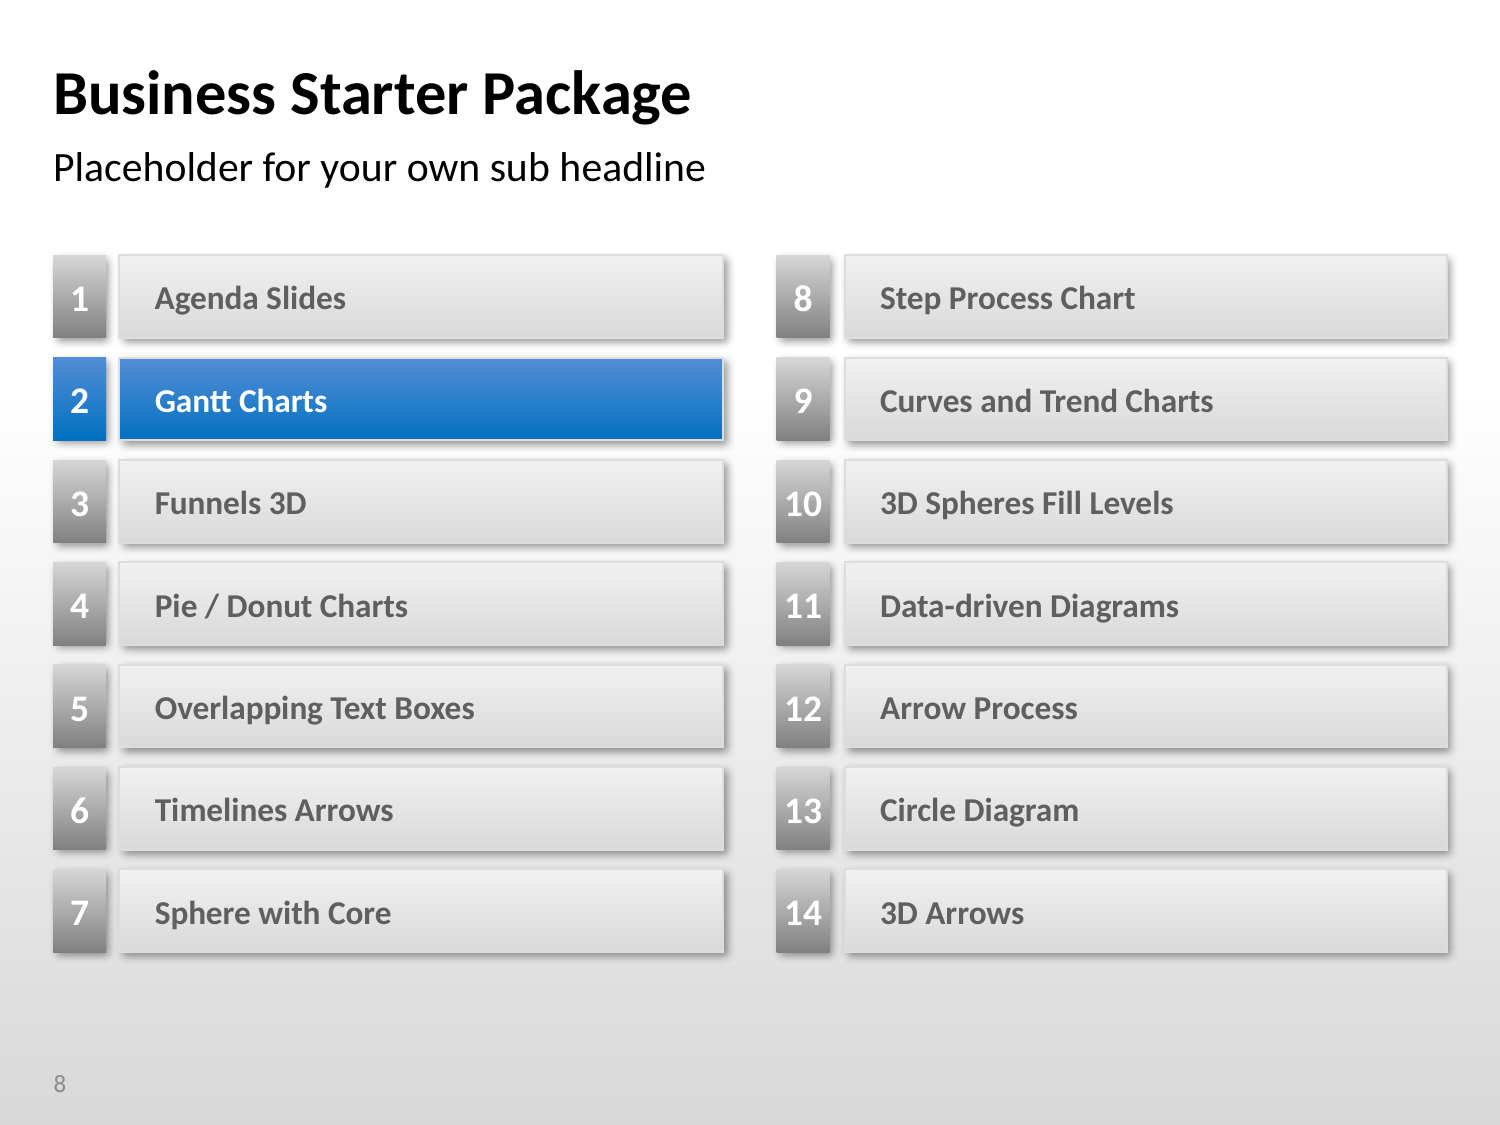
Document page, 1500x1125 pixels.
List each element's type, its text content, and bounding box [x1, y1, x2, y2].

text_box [776, 255, 1448, 339]
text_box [776, 766, 1448, 850]
list Placeholder for your own sub headline [53, 140, 1447, 196]
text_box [52, 357, 724, 441]
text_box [52, 562, 724, 646]
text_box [776, 869, 1448, 953]
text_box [52, 869, 724, 953]
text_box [52, 766, 724, 850]
title Business Starter Package [53, 39, 1447, 140]
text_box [776, 357, 1448, 441]
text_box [52, 255, 724, 339]
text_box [52, 459, 724, 543]
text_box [776, 664, 1448, 748]
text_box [776, 562, 1448, 646]
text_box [776, 459, 1448, 543]
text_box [52, 664, 724, 748]
